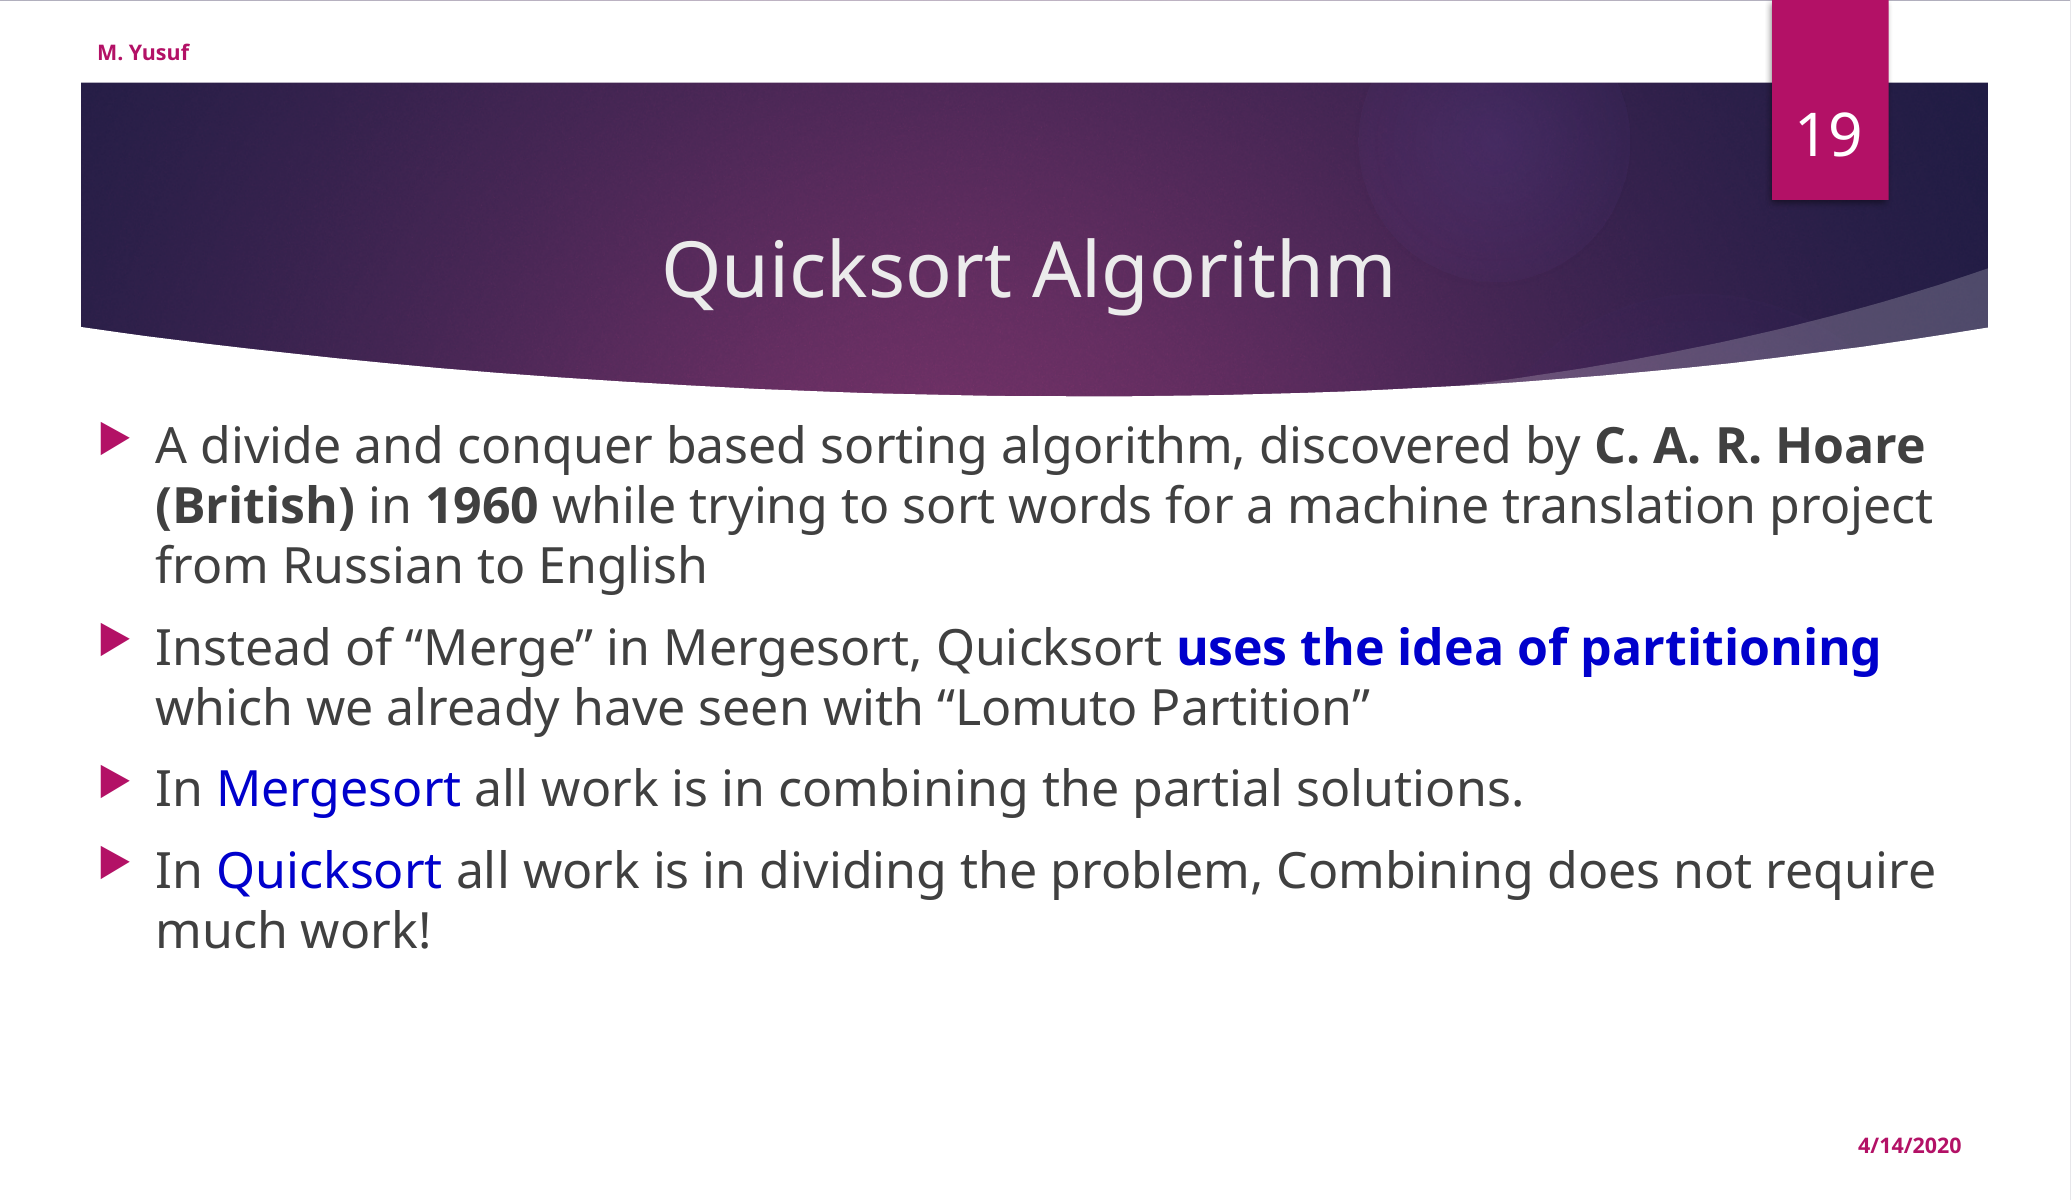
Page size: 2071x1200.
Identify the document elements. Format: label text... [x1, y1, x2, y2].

slide_number 19 [1757, 51, 1900, 187]
title Quicksort Algorithm [0, 205, 2065, 329]
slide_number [1808, 1118, 1977, 1172]
list A divide and conquer based sorting algorithm, discovered by C. A. R. Hoare (British) in 1960 while trying to sort words for a machine translation project from Russian to English Instead of “Merge” in Mergesort, Quicksort uses the idea of partitioning which we already have seen with “Lomuto Partition” In Mergesort all work is in combining the partial solutions. In Quicksort all work is in dividing the problem, Combining does not require much work! [82, 406, 1977, 1176]
footer M. Yusuf [82, 25, 738, 79]
